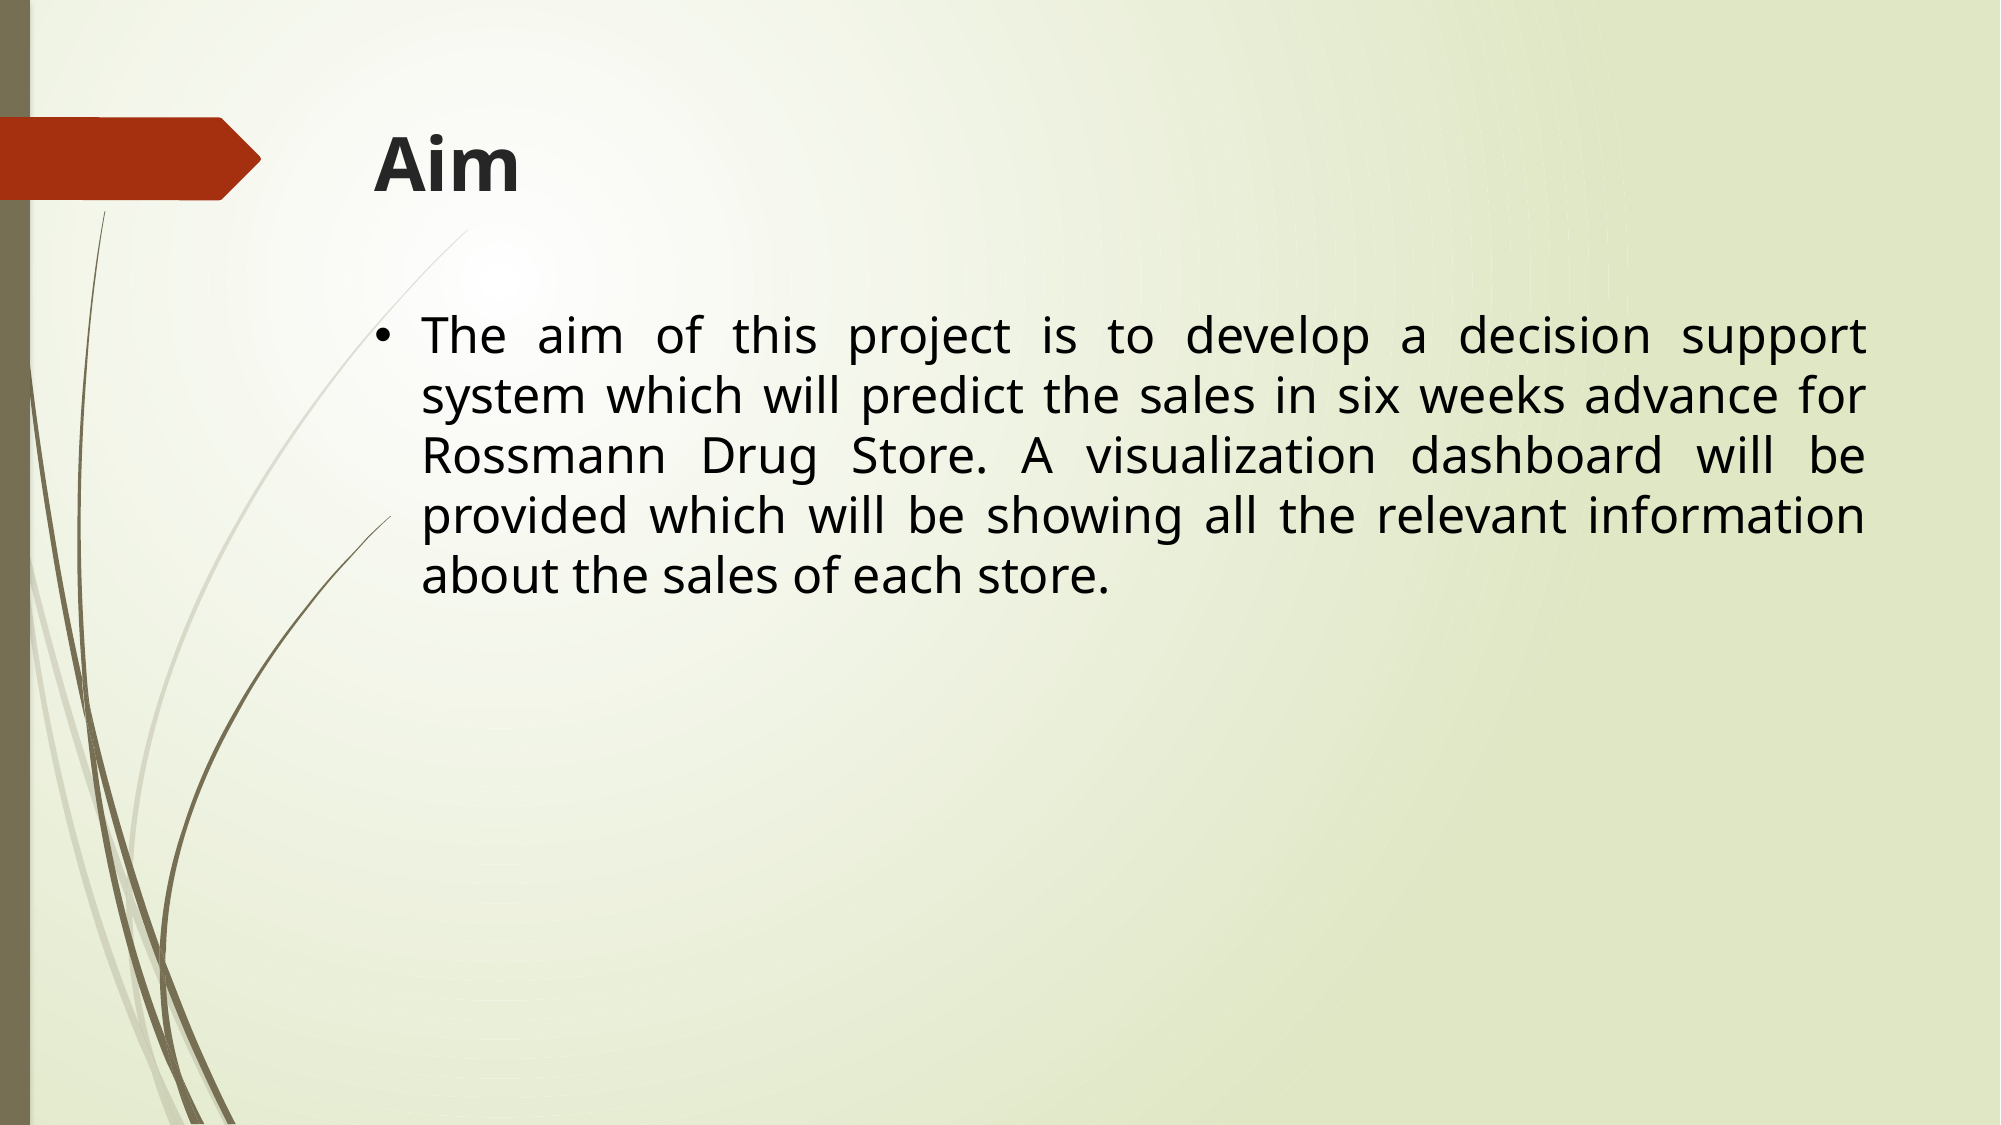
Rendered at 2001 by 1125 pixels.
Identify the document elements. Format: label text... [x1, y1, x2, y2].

text_box The aim of this project is to develop a decision support system which will predict the sales in six weeks advance for Rossmann Drug Store. A visualization dashboard will be provided which will be showing all the relevant information about the sales of each store. [359, 296, 1883, 672]
text_box Aim [359, 108, 1935, 480]
